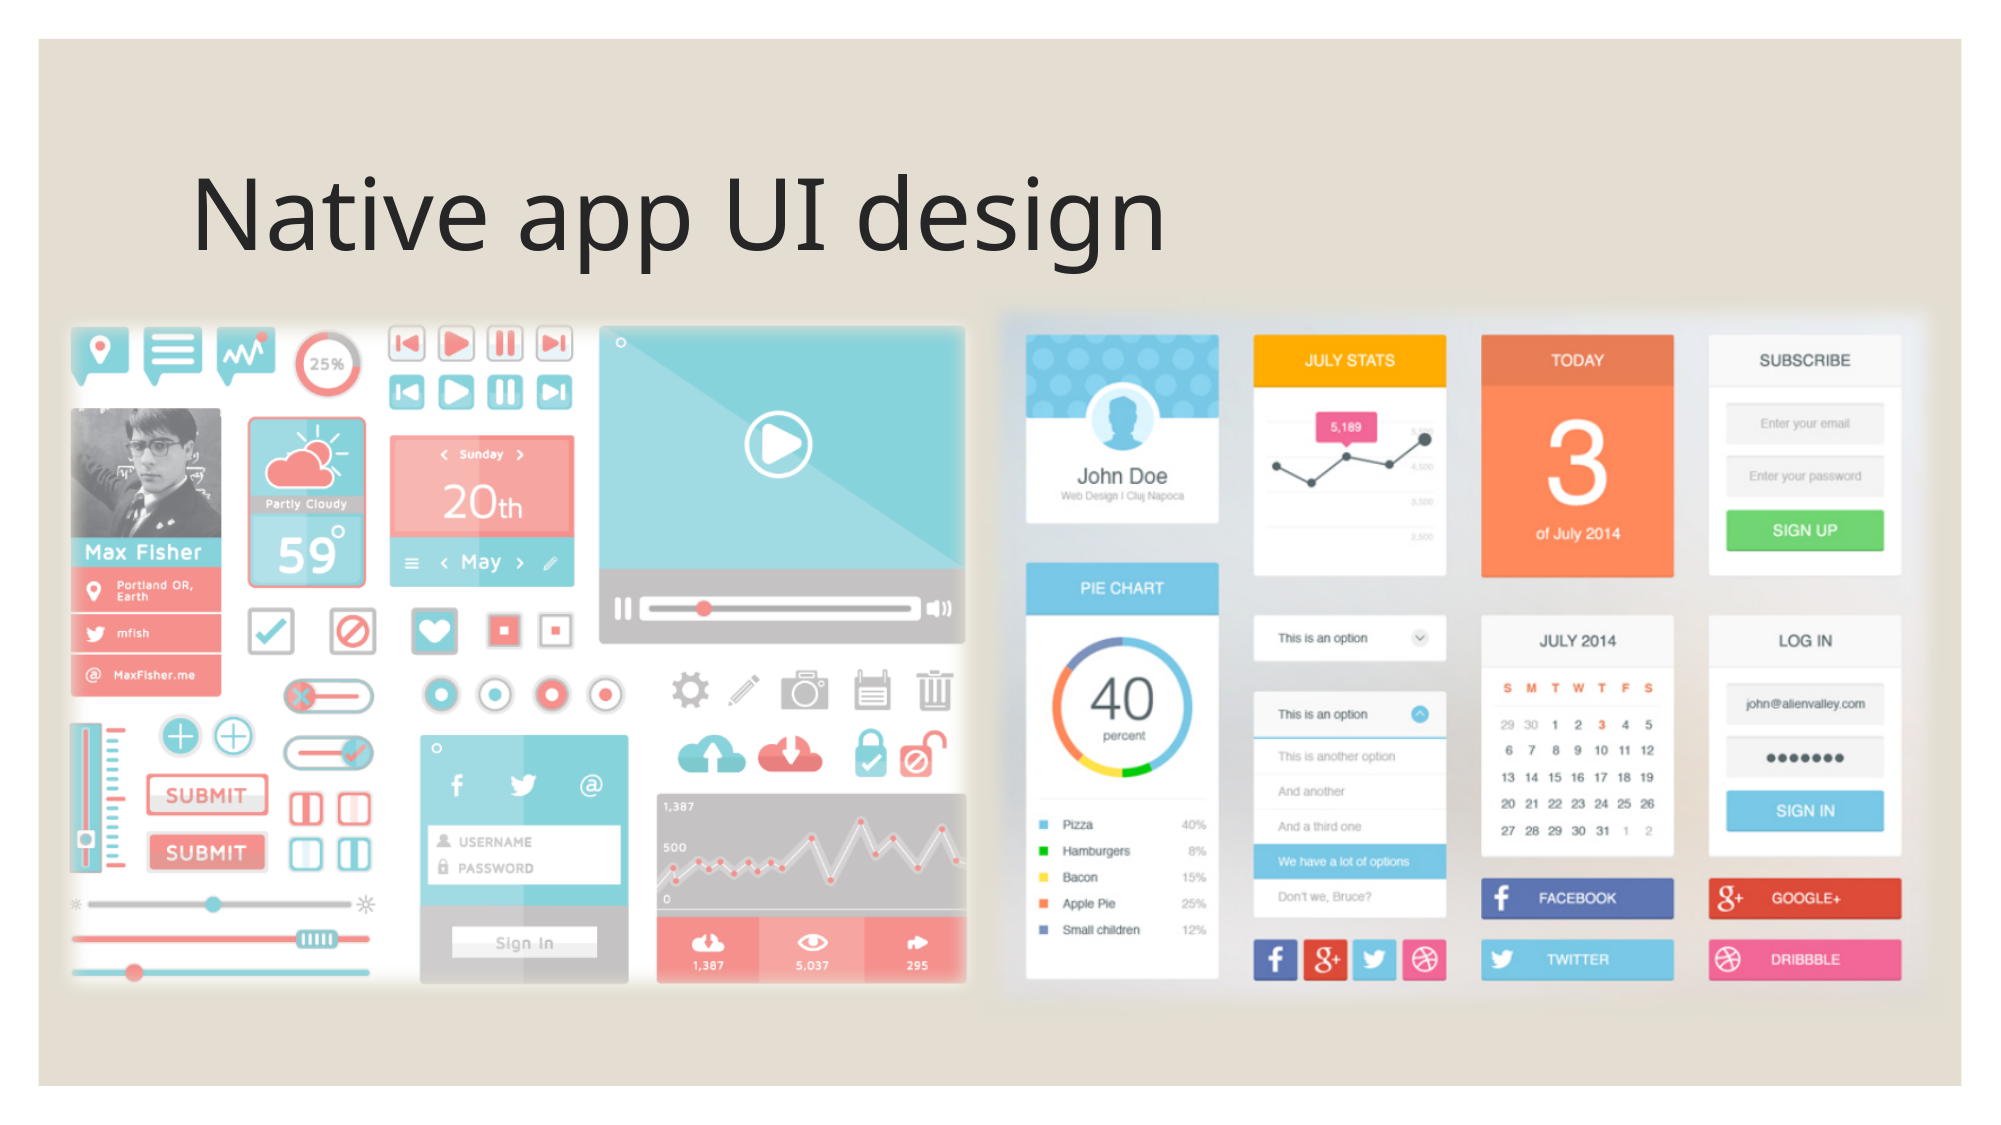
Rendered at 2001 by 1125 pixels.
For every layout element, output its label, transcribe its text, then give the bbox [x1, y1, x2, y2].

title Native app UI design [174, 105, 1825, 307]
picture [55, 295, 1945, 1018]
